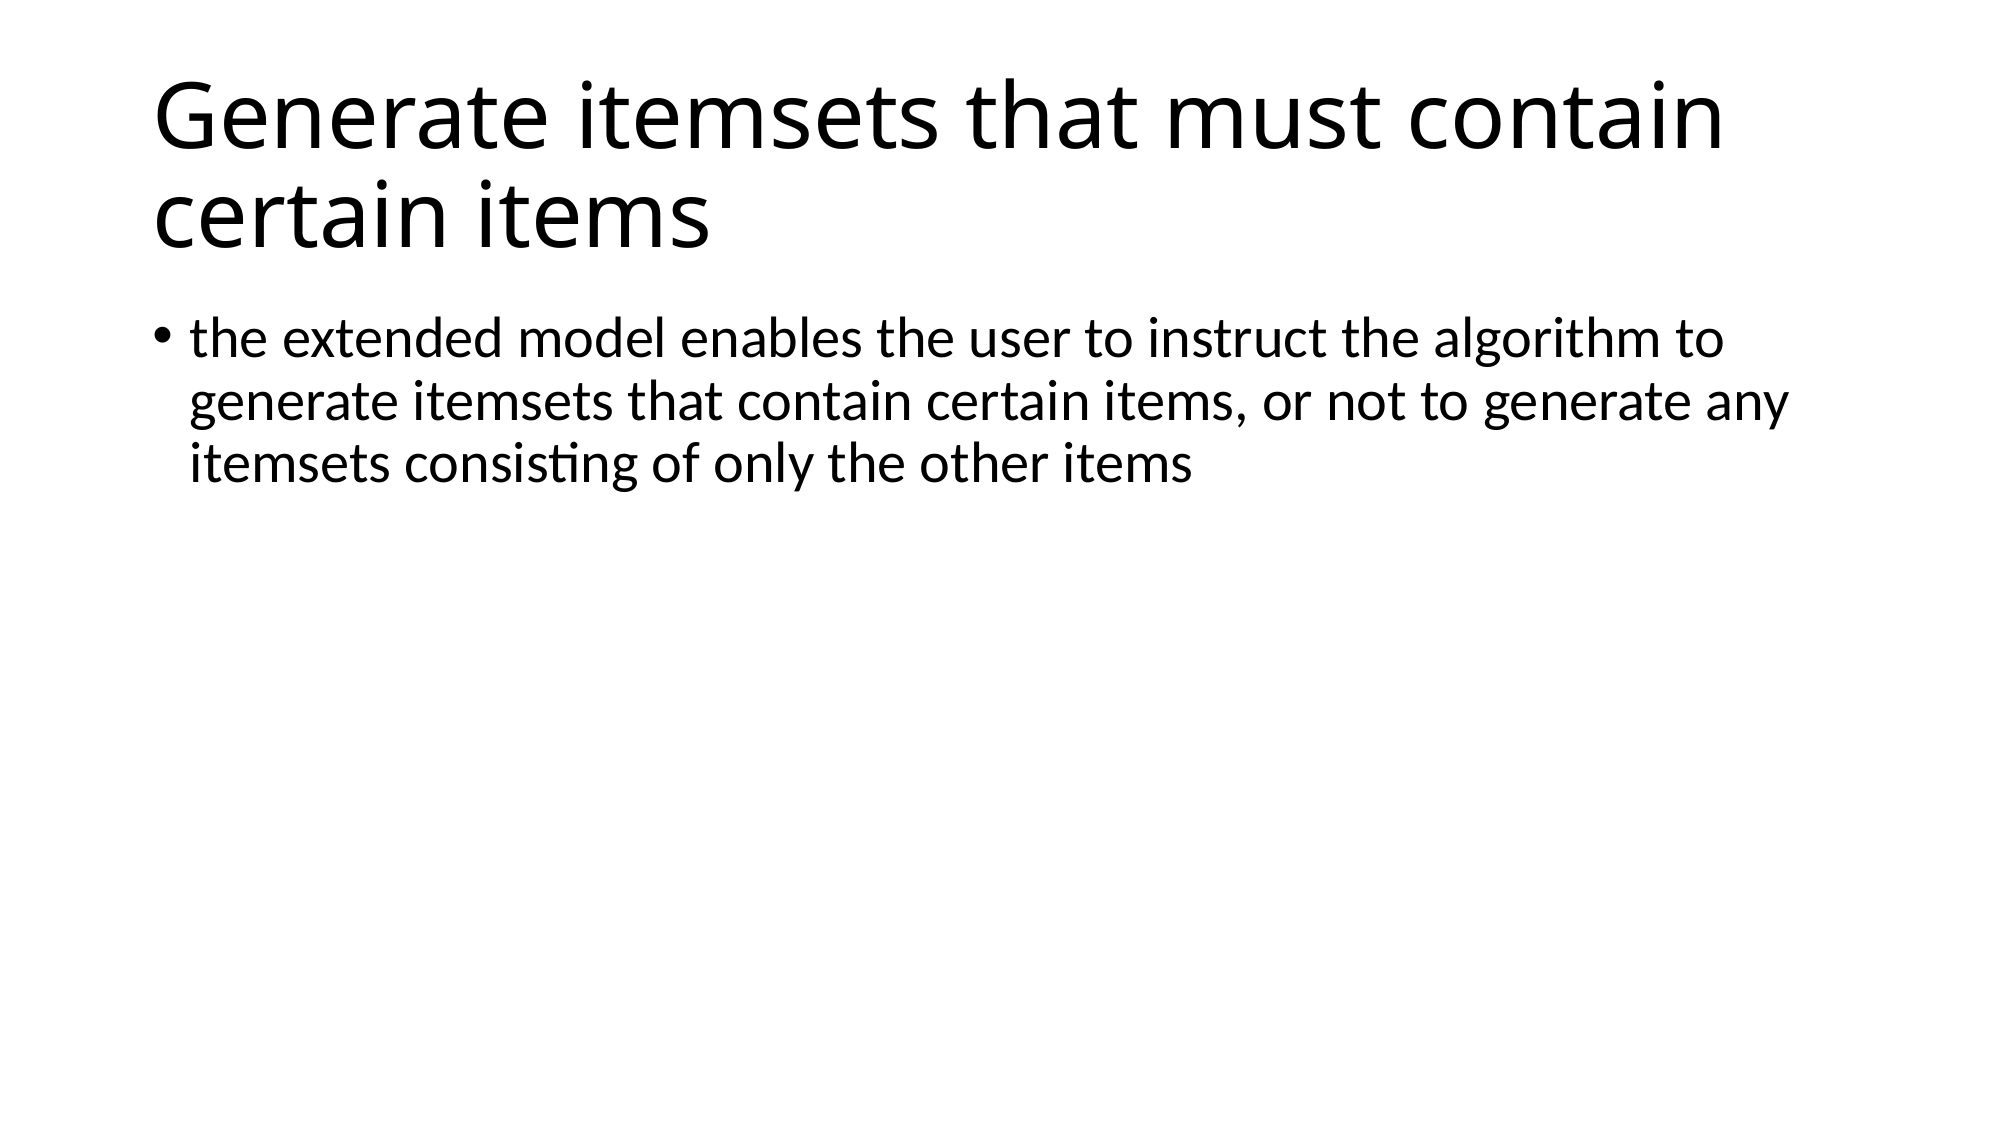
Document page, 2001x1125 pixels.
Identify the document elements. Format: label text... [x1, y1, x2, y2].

title Generate itemsets that must contain certain items [137, 59, 1863, 278]
list the extended model enables the user to instruct the algorithm to generate itemsets that contain certain items, or not to generate any itemsets consisting of only the other items [137, 299, 1863, 1014]
